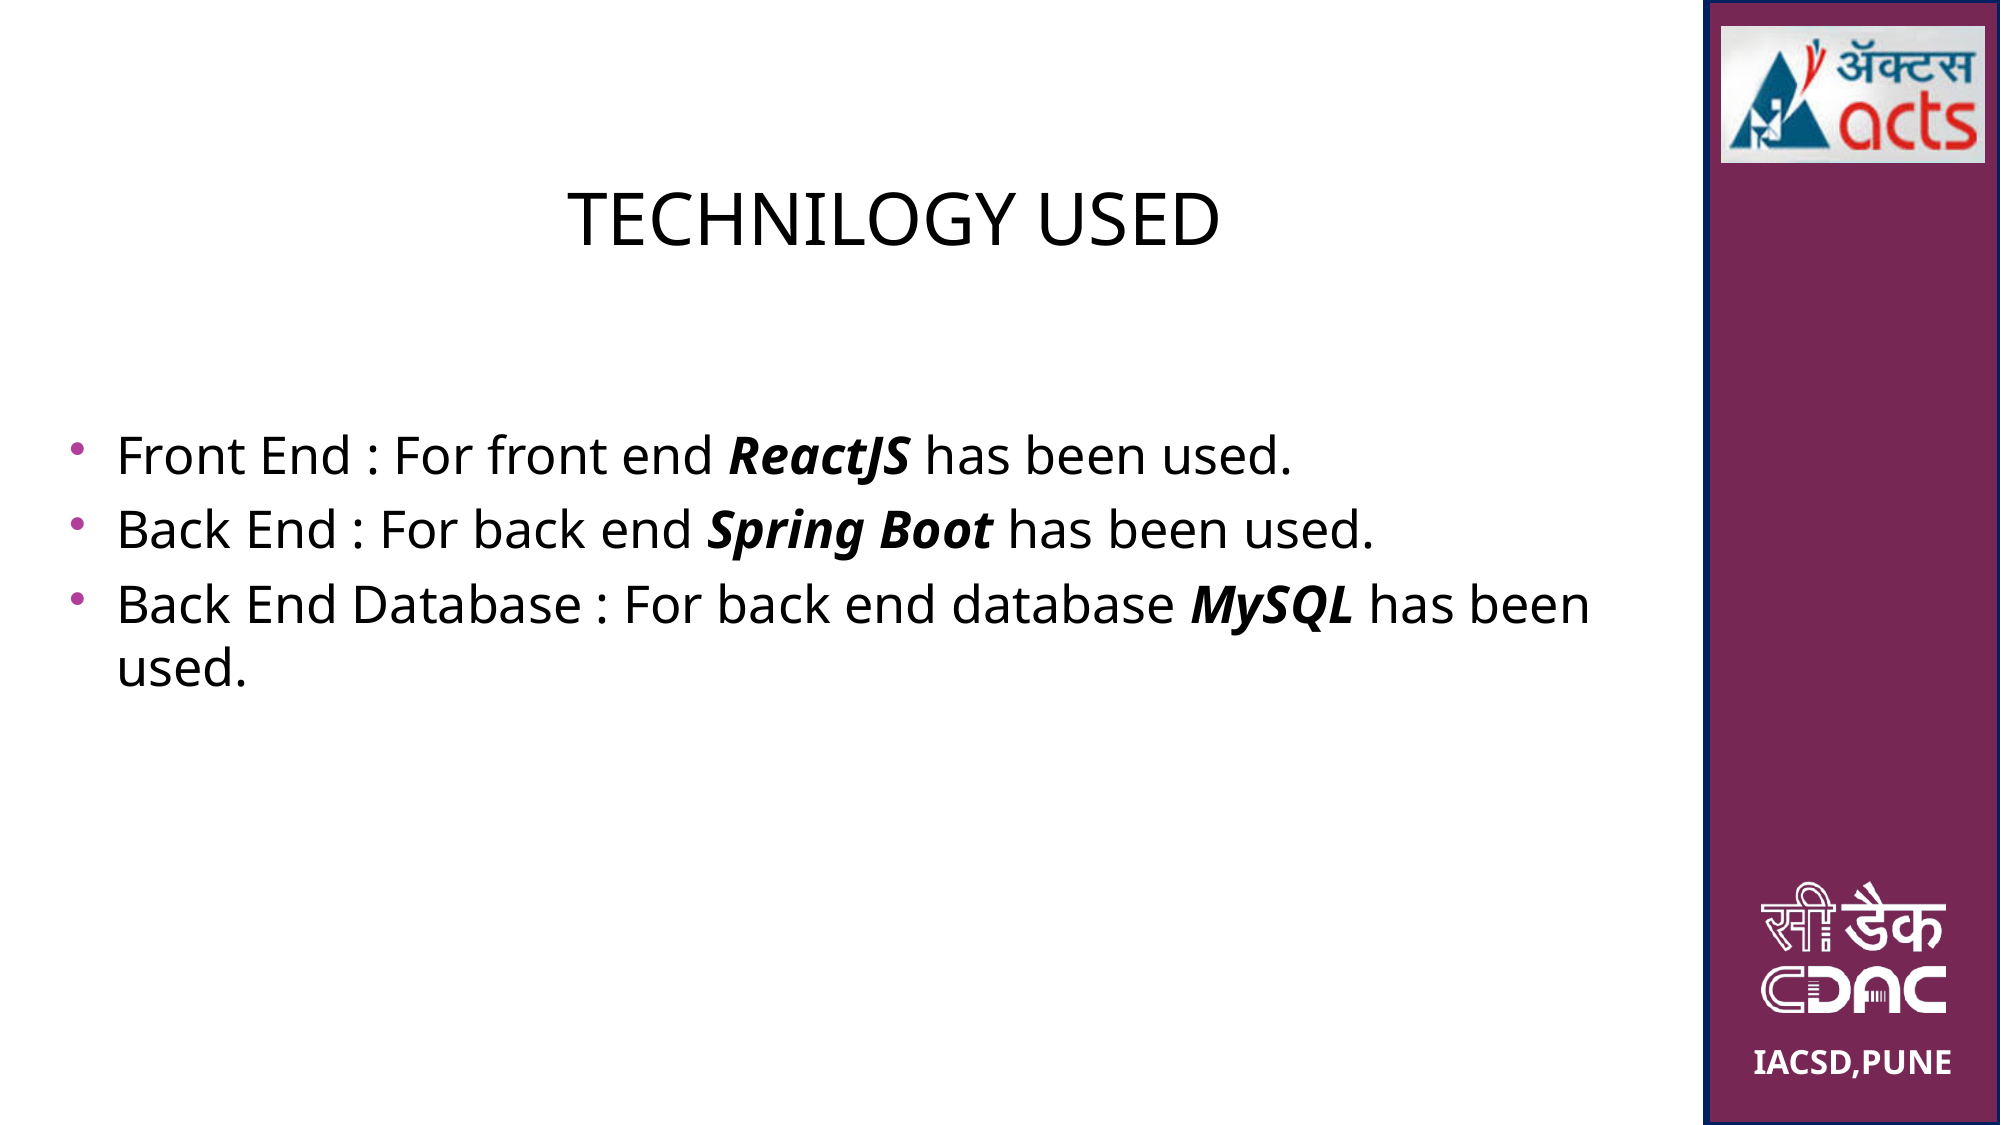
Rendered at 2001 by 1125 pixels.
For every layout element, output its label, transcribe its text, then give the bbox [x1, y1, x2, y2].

text_box IACSD,PUNE [1703, 0, 2000, 1125]
list TECHNILOGY USED Front End : For front end ReactJS has been used. Back End : For back end Spring Boot has been used. Back End Database : For back end database MySQL has been used. [56, 64, 1734, 1061]
picture [1760, 881, 1946, 1013]
picture [1721, 25, 1986, 163]
